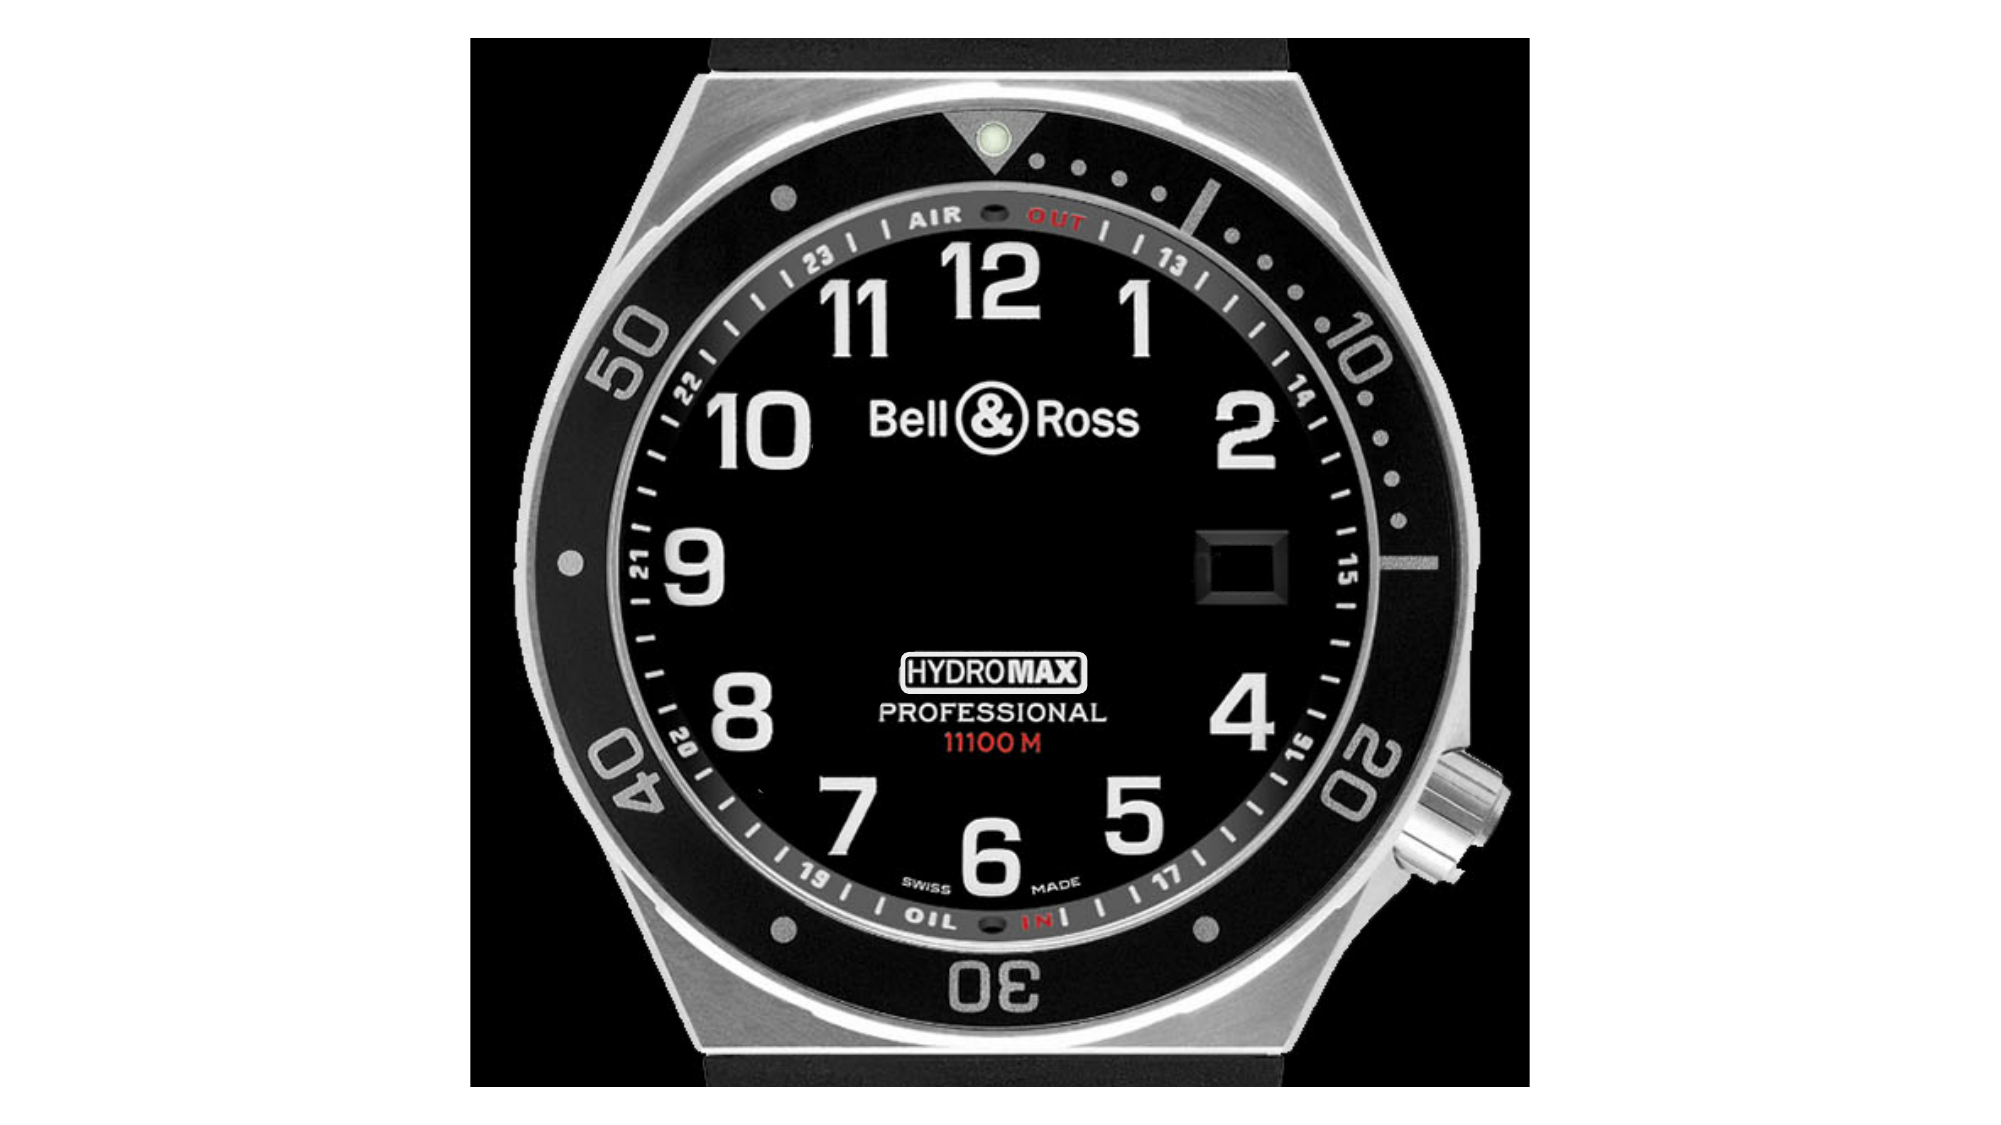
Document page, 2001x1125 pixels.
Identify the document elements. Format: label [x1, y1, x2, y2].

text_box [470, 37, 1530, 1087]
